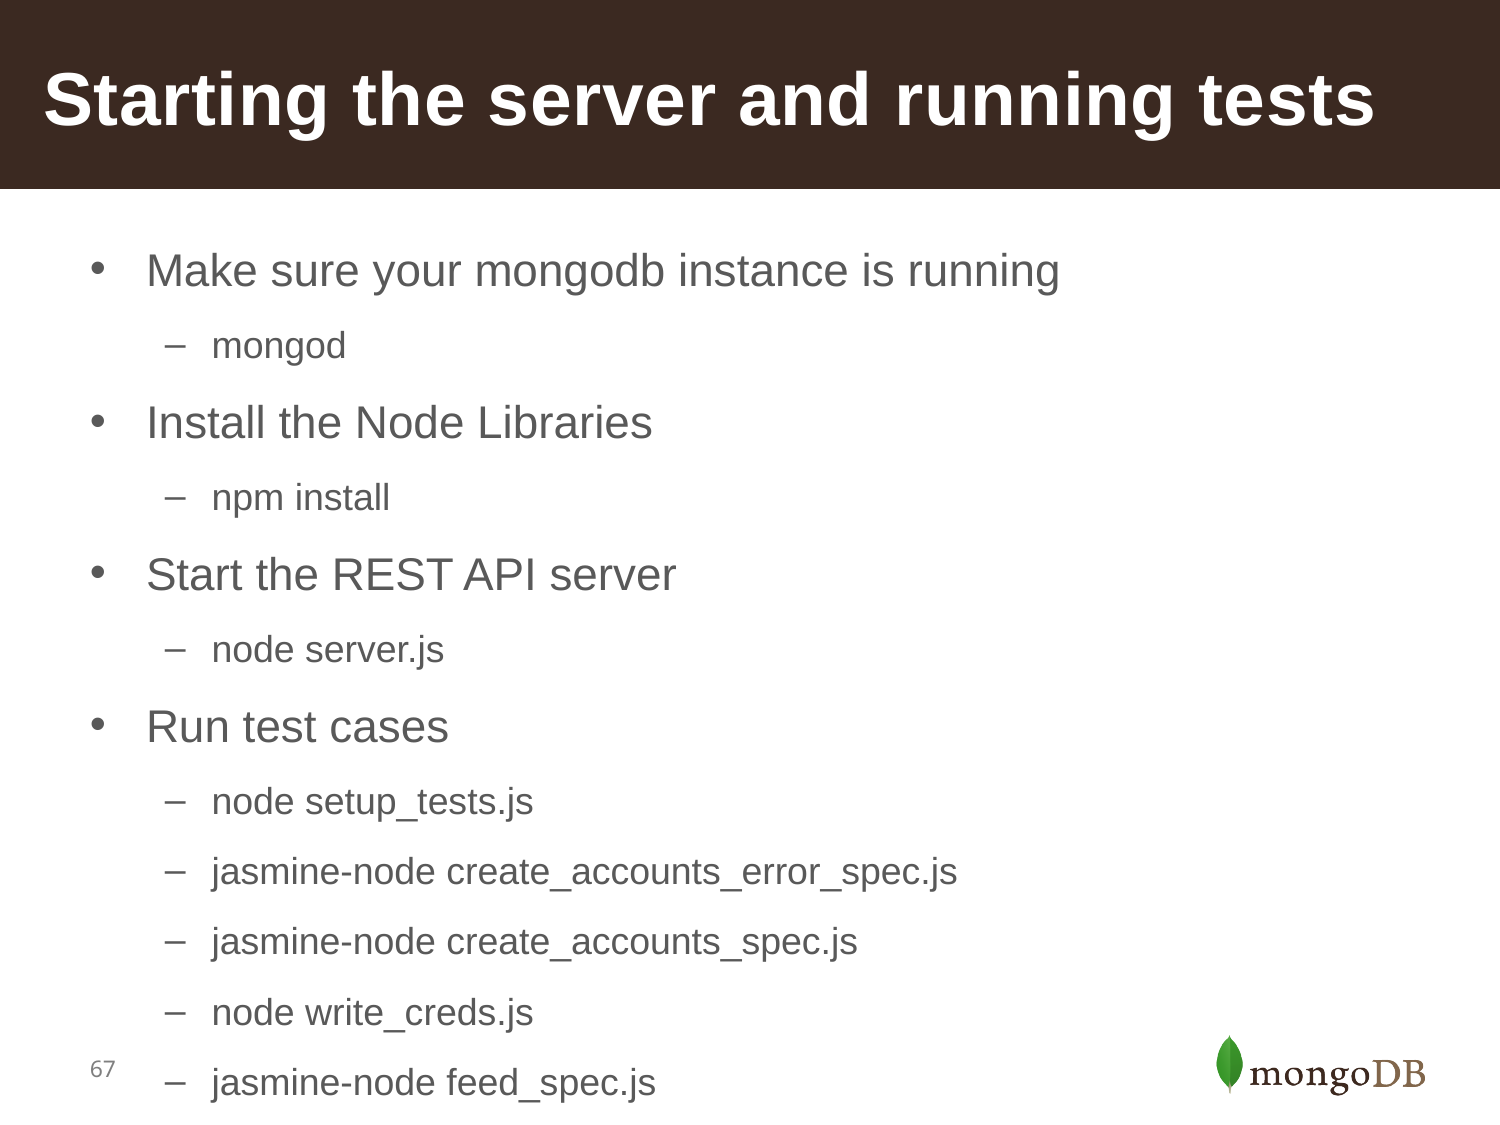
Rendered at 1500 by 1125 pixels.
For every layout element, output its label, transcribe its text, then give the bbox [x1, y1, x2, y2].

picture [1216, 1037, 1425, 1096]
title Starting the server and running tests [43, 1, 1425, 189]
text_box Make sure your mongodb instance is running mongod Install the Node Libraries npm install Start the REST API server node server.js Run test cases node setup_tests.js jasmine-node create_accounts_error_spec.js jasmine-node create_accounts_spec.js node write_creds.js jasmine-node feed_spec.js [74, 233, 1425, 1037]
